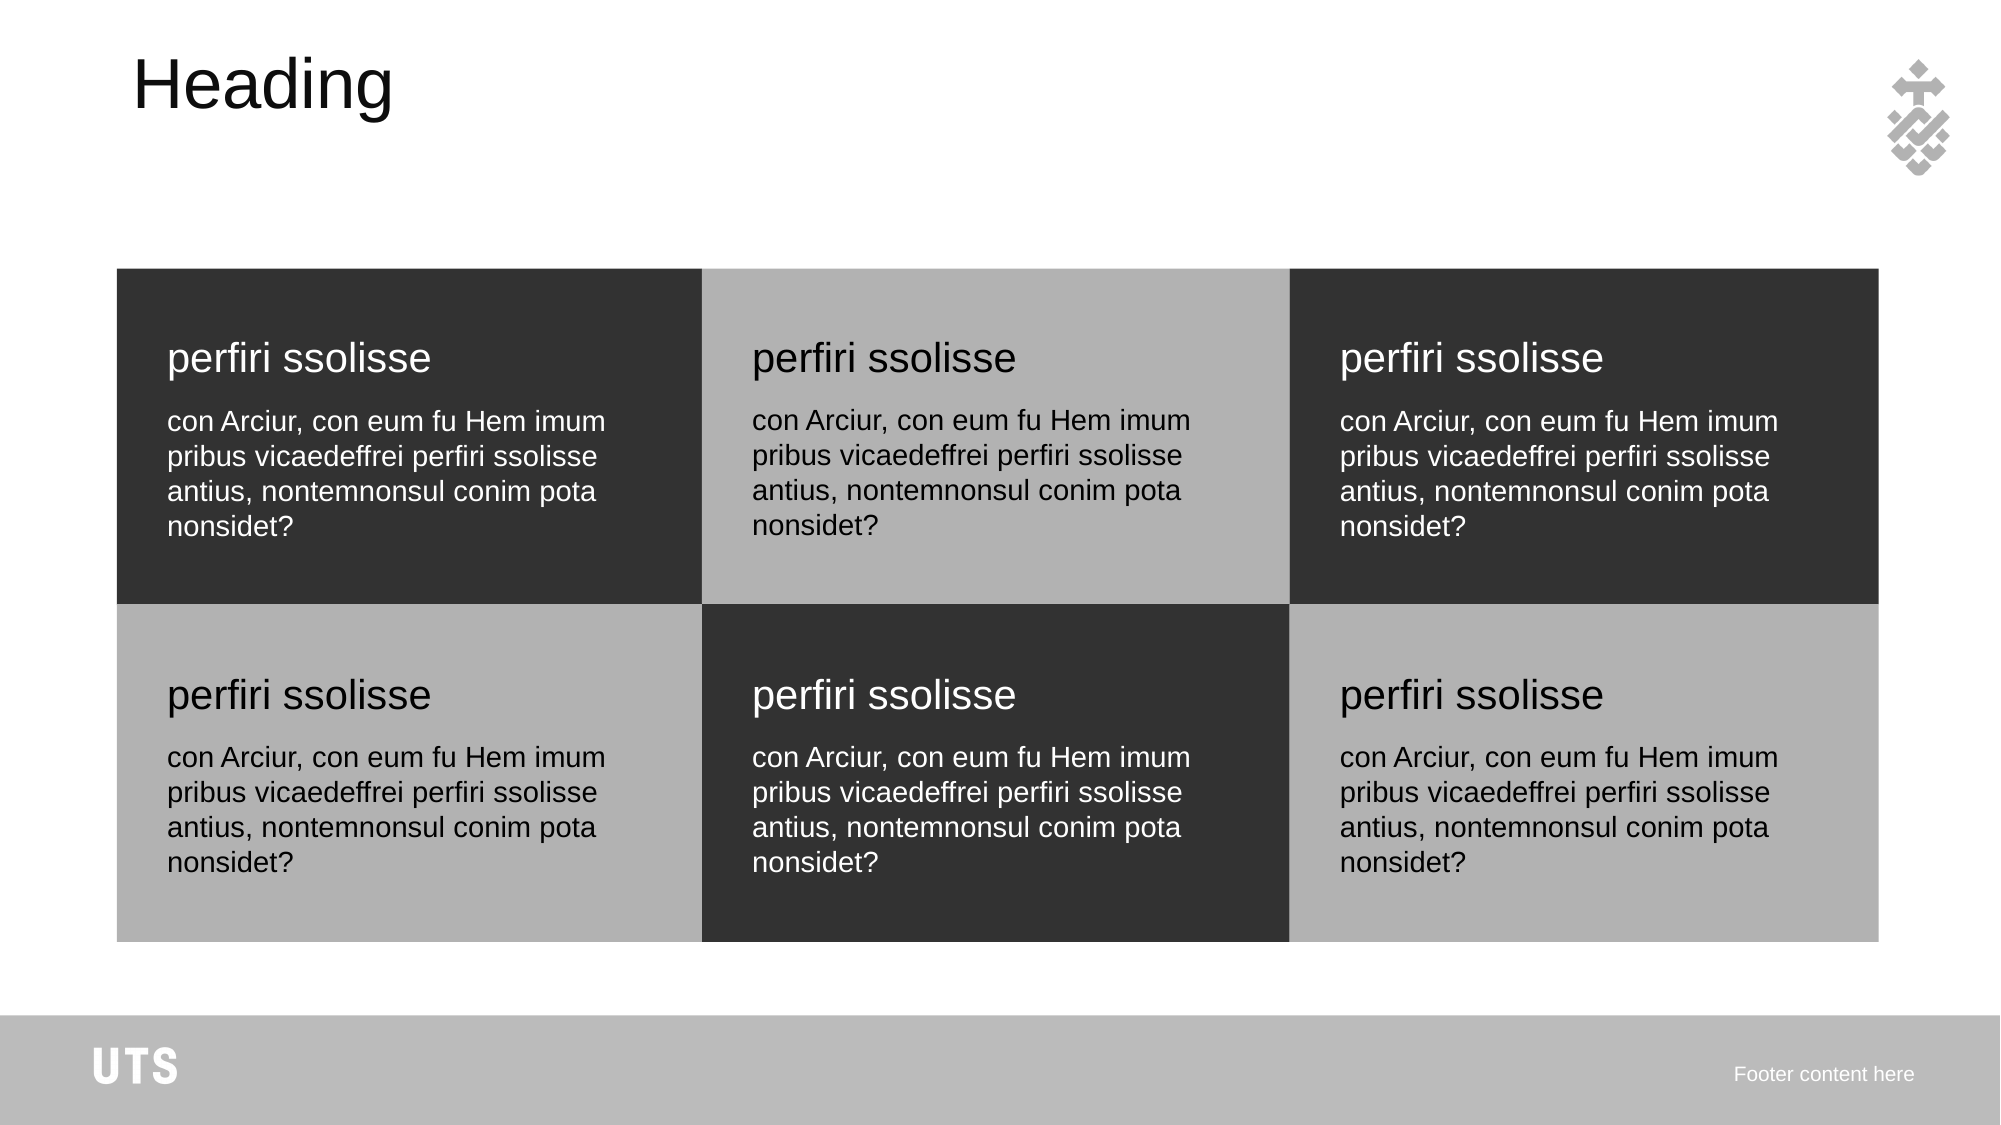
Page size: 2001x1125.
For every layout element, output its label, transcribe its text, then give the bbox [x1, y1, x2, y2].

list perfiri ssolisse con Arciur, con eum fu Hem imum pribus vicaedeffrei perfiri ssolisse antius, nontemnonsul conim pota nonsidet? [702, 604, 1289, 942]
picture [90, 1045, 177, 1086]
list perfiri ssolisse con Arciur, con eum fu Hem imum pribus vicaedeffrei perfiri ssolisse antius, nontemnonsul conim pota nonsidet? [116, 268, 701, 604]
footer Footer content here [1013, 1043, 1930, 1103]
list perfiri ssolisse con Arciur, con eum fu Hem imum pribus vicaedeffrei perfiri ssolisse antius, nontemnonsul conim pota nonsidet? [1289, 604, 1879, 942]
list perfiri ssolisse con Arciur, con eum fu Hem imum pribus vicaedeffrei perfiri ssolisse antius, nontemnonsul conim pota nonsidet? [701, 268, 1289, 604]
title Heading [116, 40, 1360, 169]
list perfiri ssolisse con Arciur, con eum fu Hem imum pribus vicaedeffrei perfiri ssolisse antius, nontemnonsul conim pota nonsidet? [116, 604, 702, 942]
list perfiri ssolisse con Arciur, con eum fu Hem imum pribus vicaedeffrei perfiri ssolisse antius, nontemnonsul conim pota nonsidet? [1289, 268, 1879, 604]
